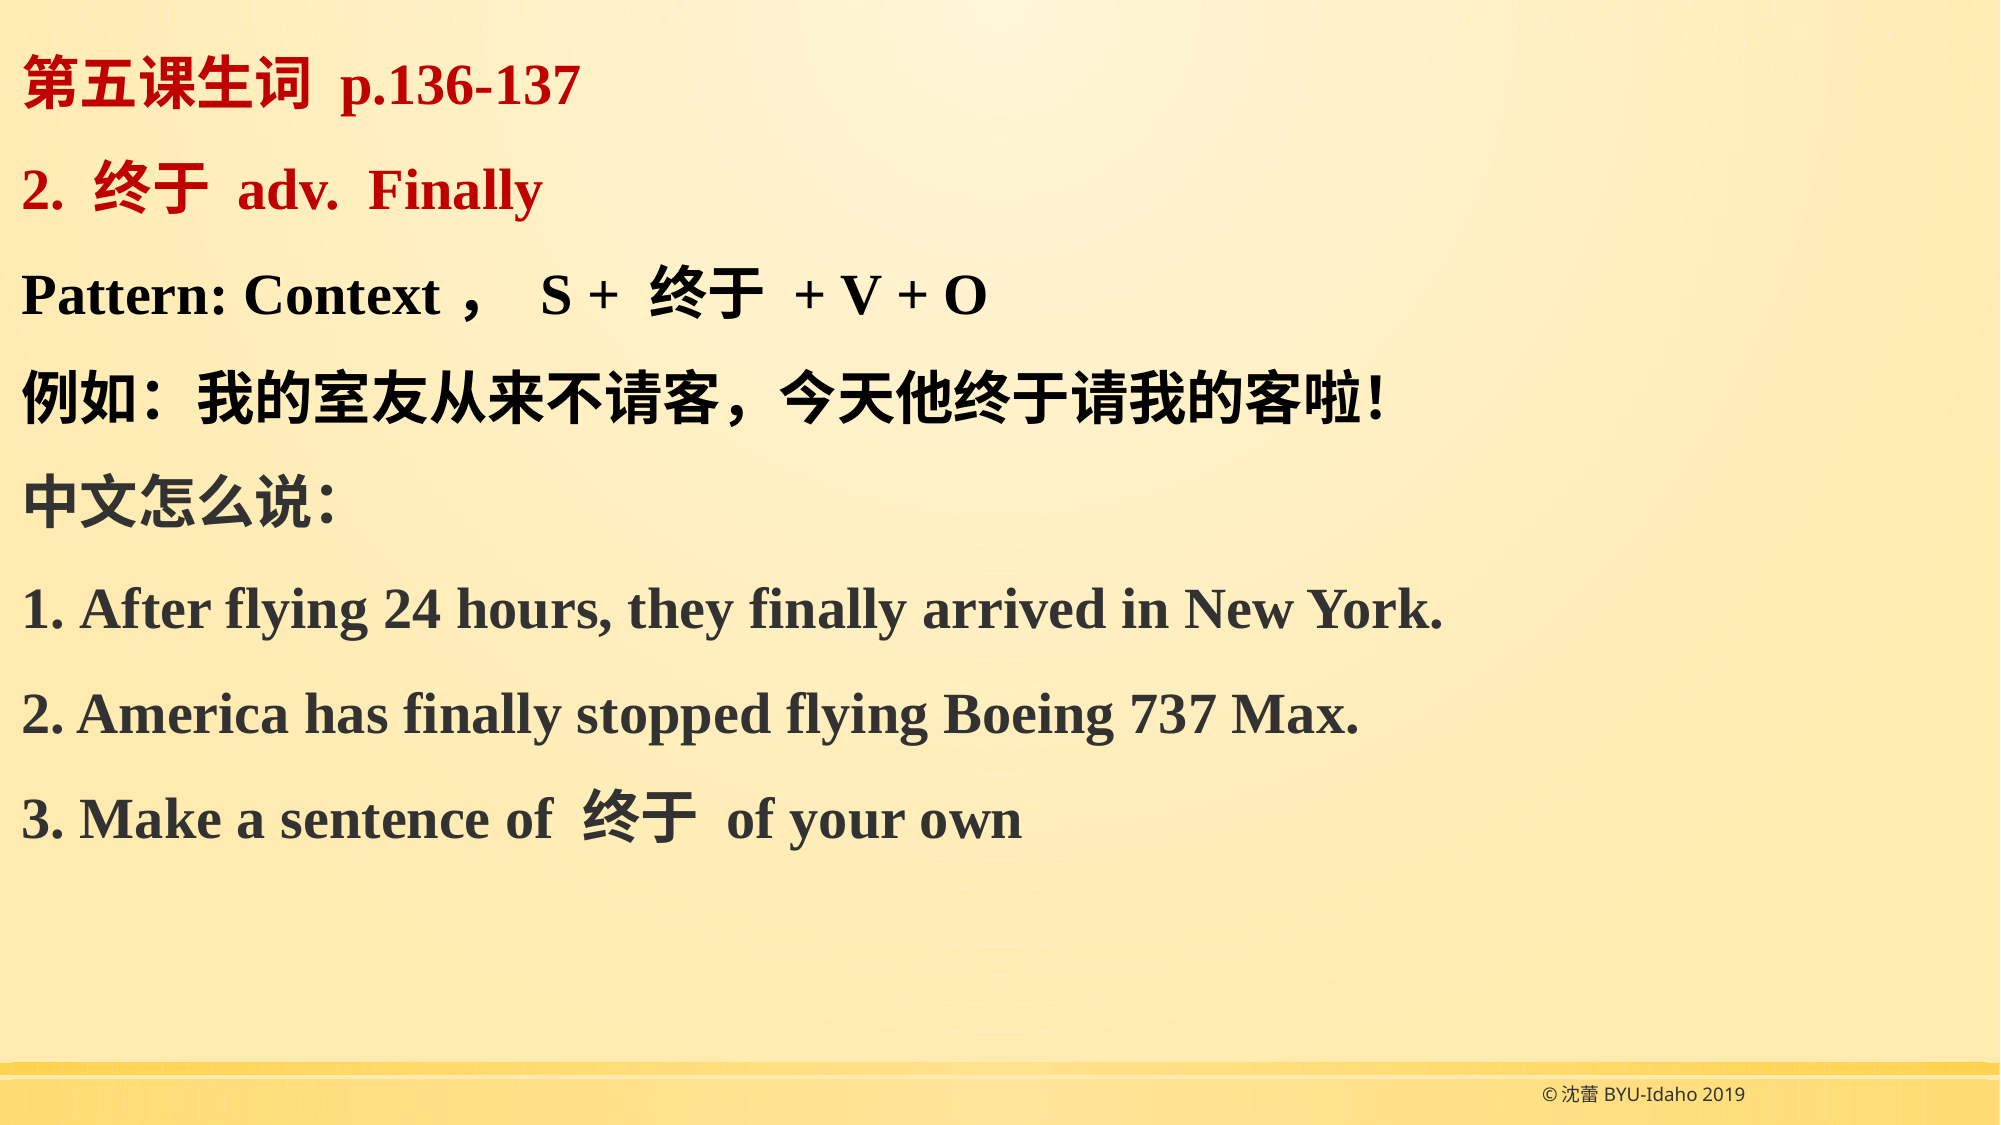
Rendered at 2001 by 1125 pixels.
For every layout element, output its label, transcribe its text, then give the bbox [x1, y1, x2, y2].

title 第五课生词 p.136-137 2. 终于 adv. Finally Pattern: Context， S + 终于 + V + O 例如：我的室友从来不请客，今天他终于请我的客啦！ 中文怎么说： 1. After flying 24 hours, they finally arrived in New York. 2. America has finally stopped flying Boeing 737 Max. 3. Make a sentence of 终于 of your own [6, 3, 2000, 1067]
slide_number ©沈蕾BYU-Idaho 2019 [1456, 1083, 1761, 1105]
